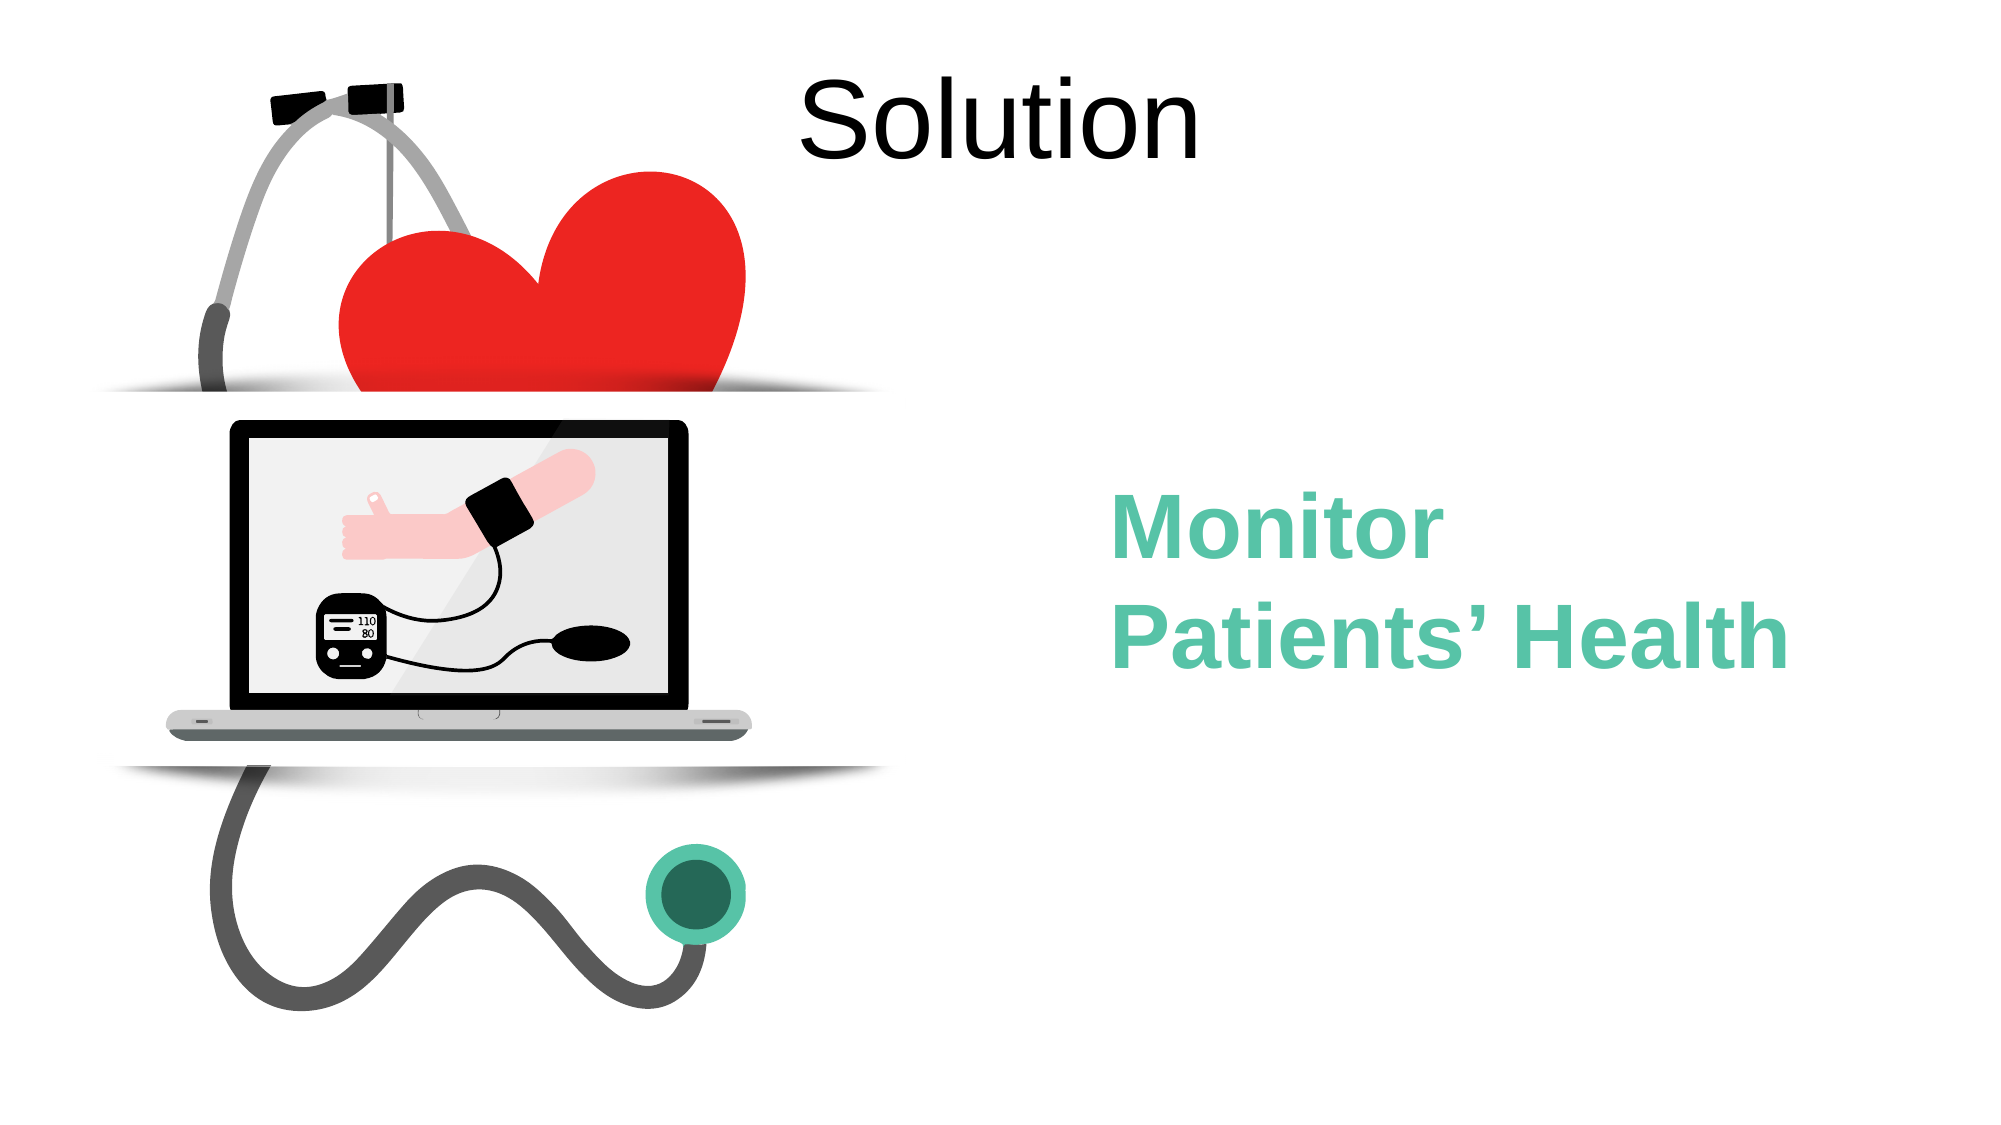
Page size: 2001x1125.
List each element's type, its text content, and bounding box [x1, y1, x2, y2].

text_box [315, 448, 631, 679]
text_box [73, 355, 906, 808]
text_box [163, 417, 754, 742]
text_box Solution [549, 38, 1451, 189]
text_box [198, 808, 746, 1011]
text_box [198, 83, 746, 355]
text_box Monitor Patients’ Health [1094, 459, 1809, 695]
